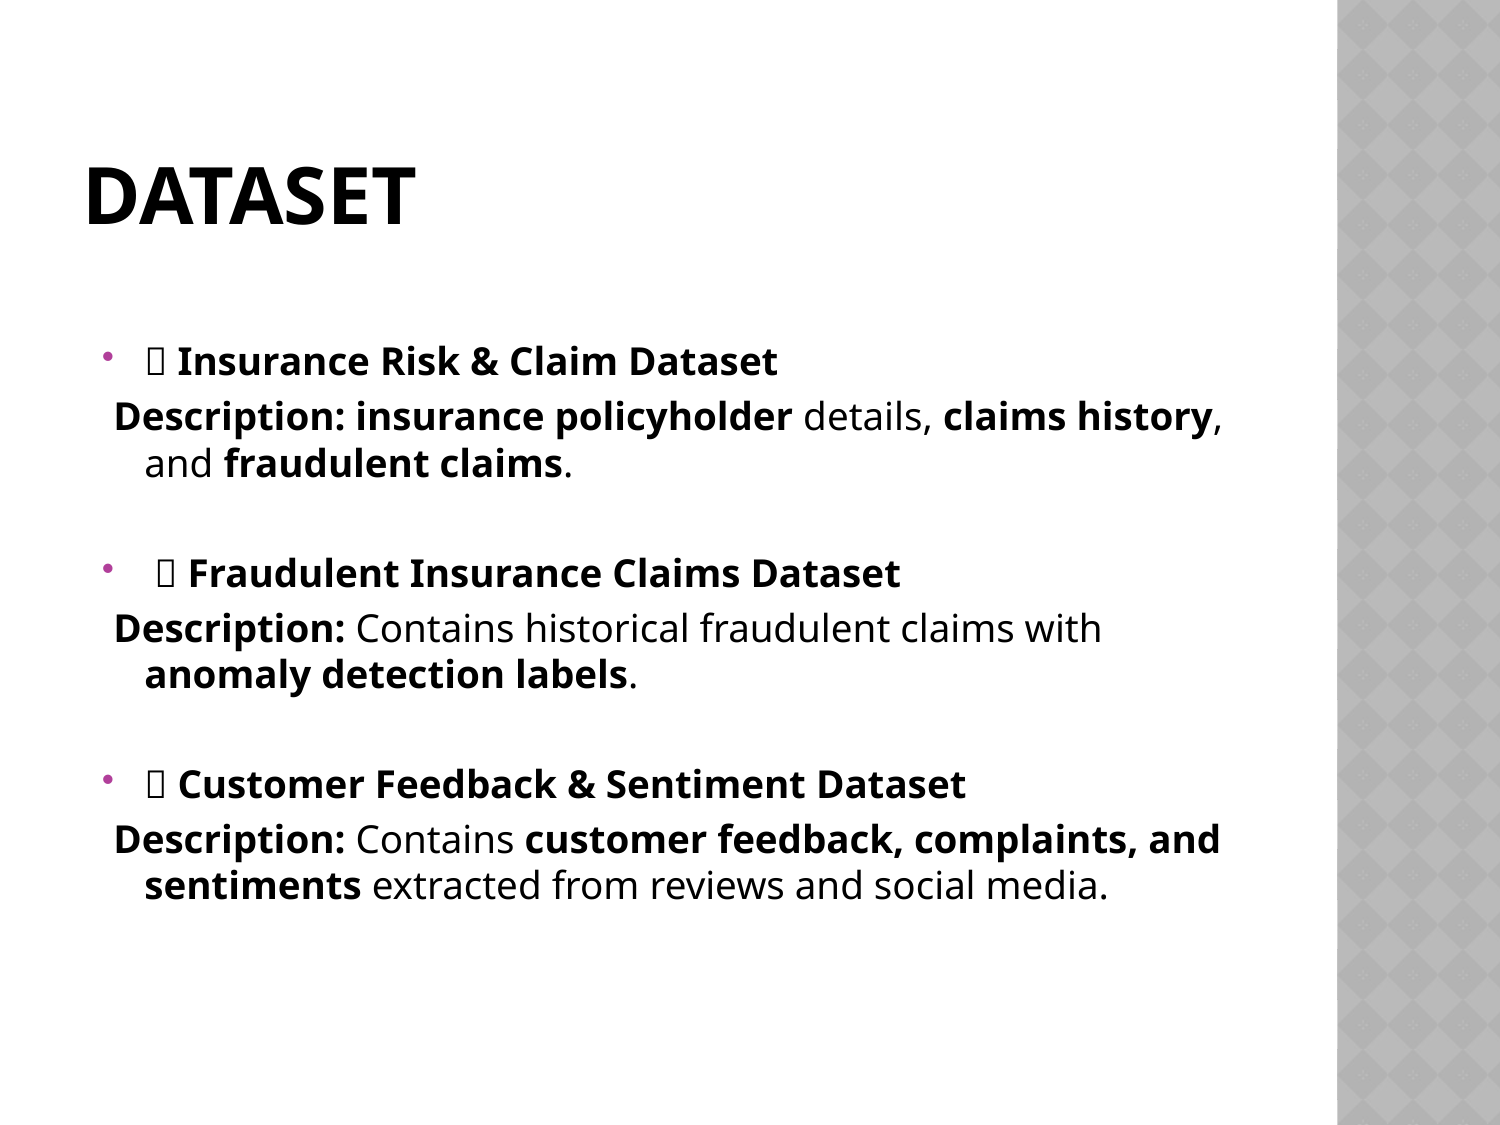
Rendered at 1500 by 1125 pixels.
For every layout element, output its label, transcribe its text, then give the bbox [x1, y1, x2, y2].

list 📌 Insurance Risk & Claim Dataset Description: insurance policyholder details, claims history, and fraudulent claims. 📌 Fraudulent Insurance Claims Dataset Description: Contains historical fraudulent claims with anomaly detection labels. 📌 Customer Feedback & Sentiment Dataset Description: Contains customer feedback, complaints, and sentiments extracted from reviews and social media. [88, 329, 1276, 1125]
title dataset [75, 52, 1263, 240]
